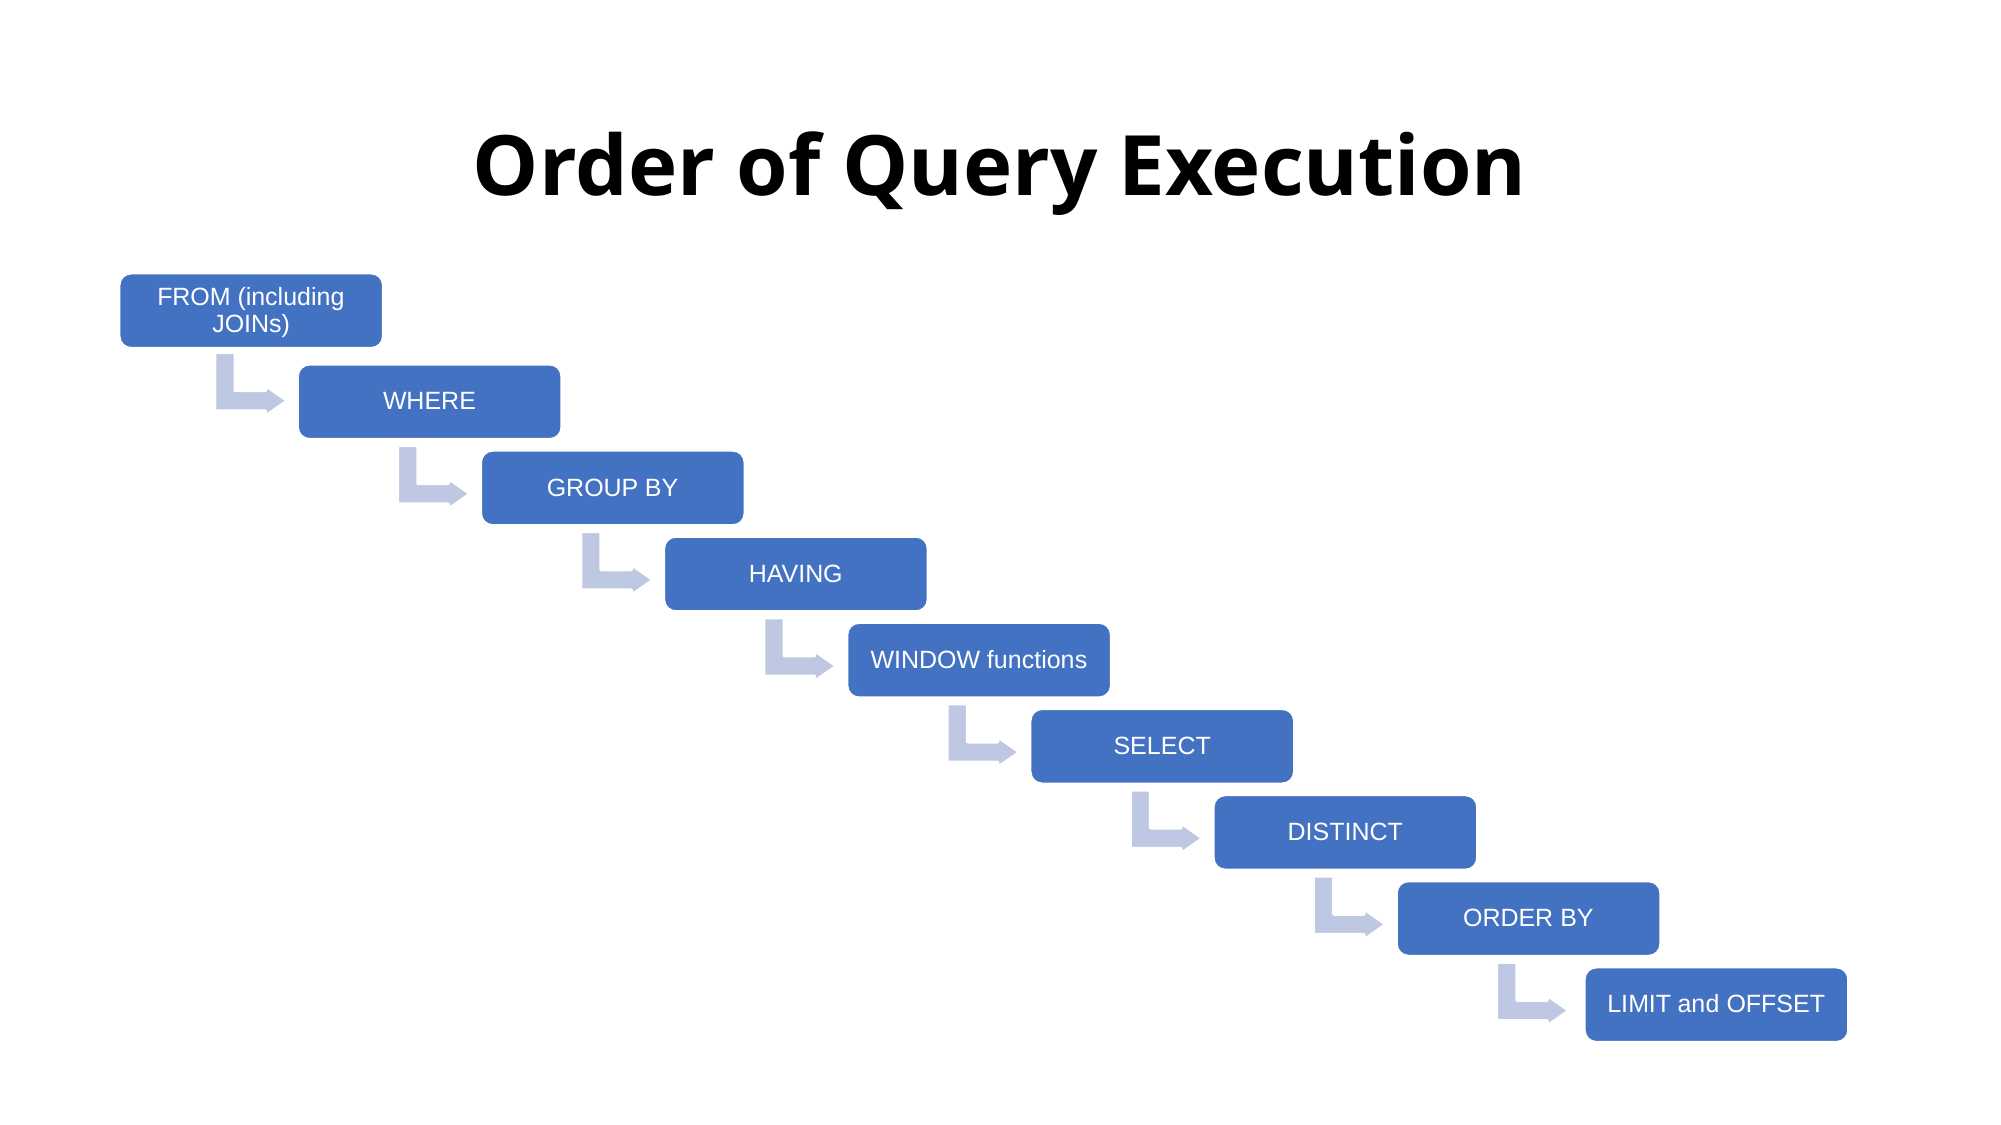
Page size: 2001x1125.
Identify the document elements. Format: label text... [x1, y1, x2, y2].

text_box [763, 617, 838, 683]
text_box WINDOW functions [846, 621, 1113, 699]
text_box [580, 531, 655, 597]
text_box ORDER BY [1395, 880, 1662, 957]
text_box [397, 444, 472, 511]
text_box SELECT [1029, 707, 1296, 785]
text_box [946, 703, 1021, 769]
text_box DISTINCT [1212, 794, 1479, 871]
title Order of Query Execution [137, 59, 1863, 278]
text_box LIMIT and OFFSET [1583, 966, 1850, 1044]
text_box WHERE [296, 363, 563, 441]
text_box FROM (including JOINs) [118, 272, 385, 350]
text_box HAVING [663, 535, 929, 613]
text_box [214, 351, 289, 418]
text_box [1129, 789, 1204, 855]
text_box [1312, 875, 1387, 941]
text_box [1495, 961, 1571, 1027]
text_box GROUP BY [479, 449, 746, 527]
